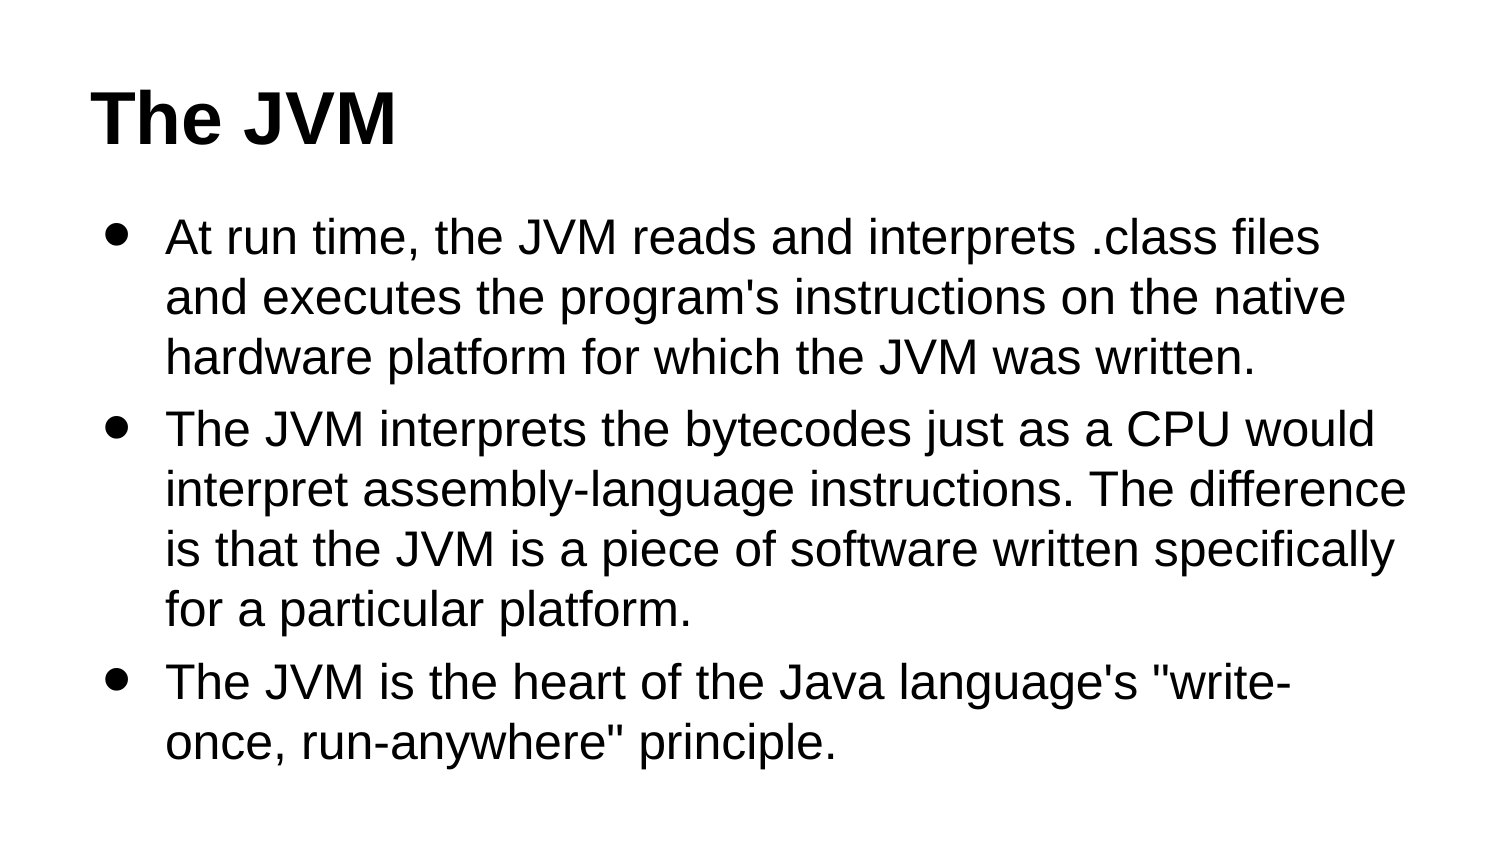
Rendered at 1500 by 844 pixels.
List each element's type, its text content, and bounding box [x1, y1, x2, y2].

title The JVM [75, 33, 1425, 175]
list At run time, the JVM reads and interprets .class files and executes the program's instructions on the native hardware platform for which the JVM was written. The JVM interprets the bytecodes just as a CPU would interpret assembly-language instructions. The difference is that the JVM is a piece of software written specifically for a particular platform. The JVM is the heart of the Java language's "write-once, run-anywhere" principle. [75, 189, 1425, 801]
